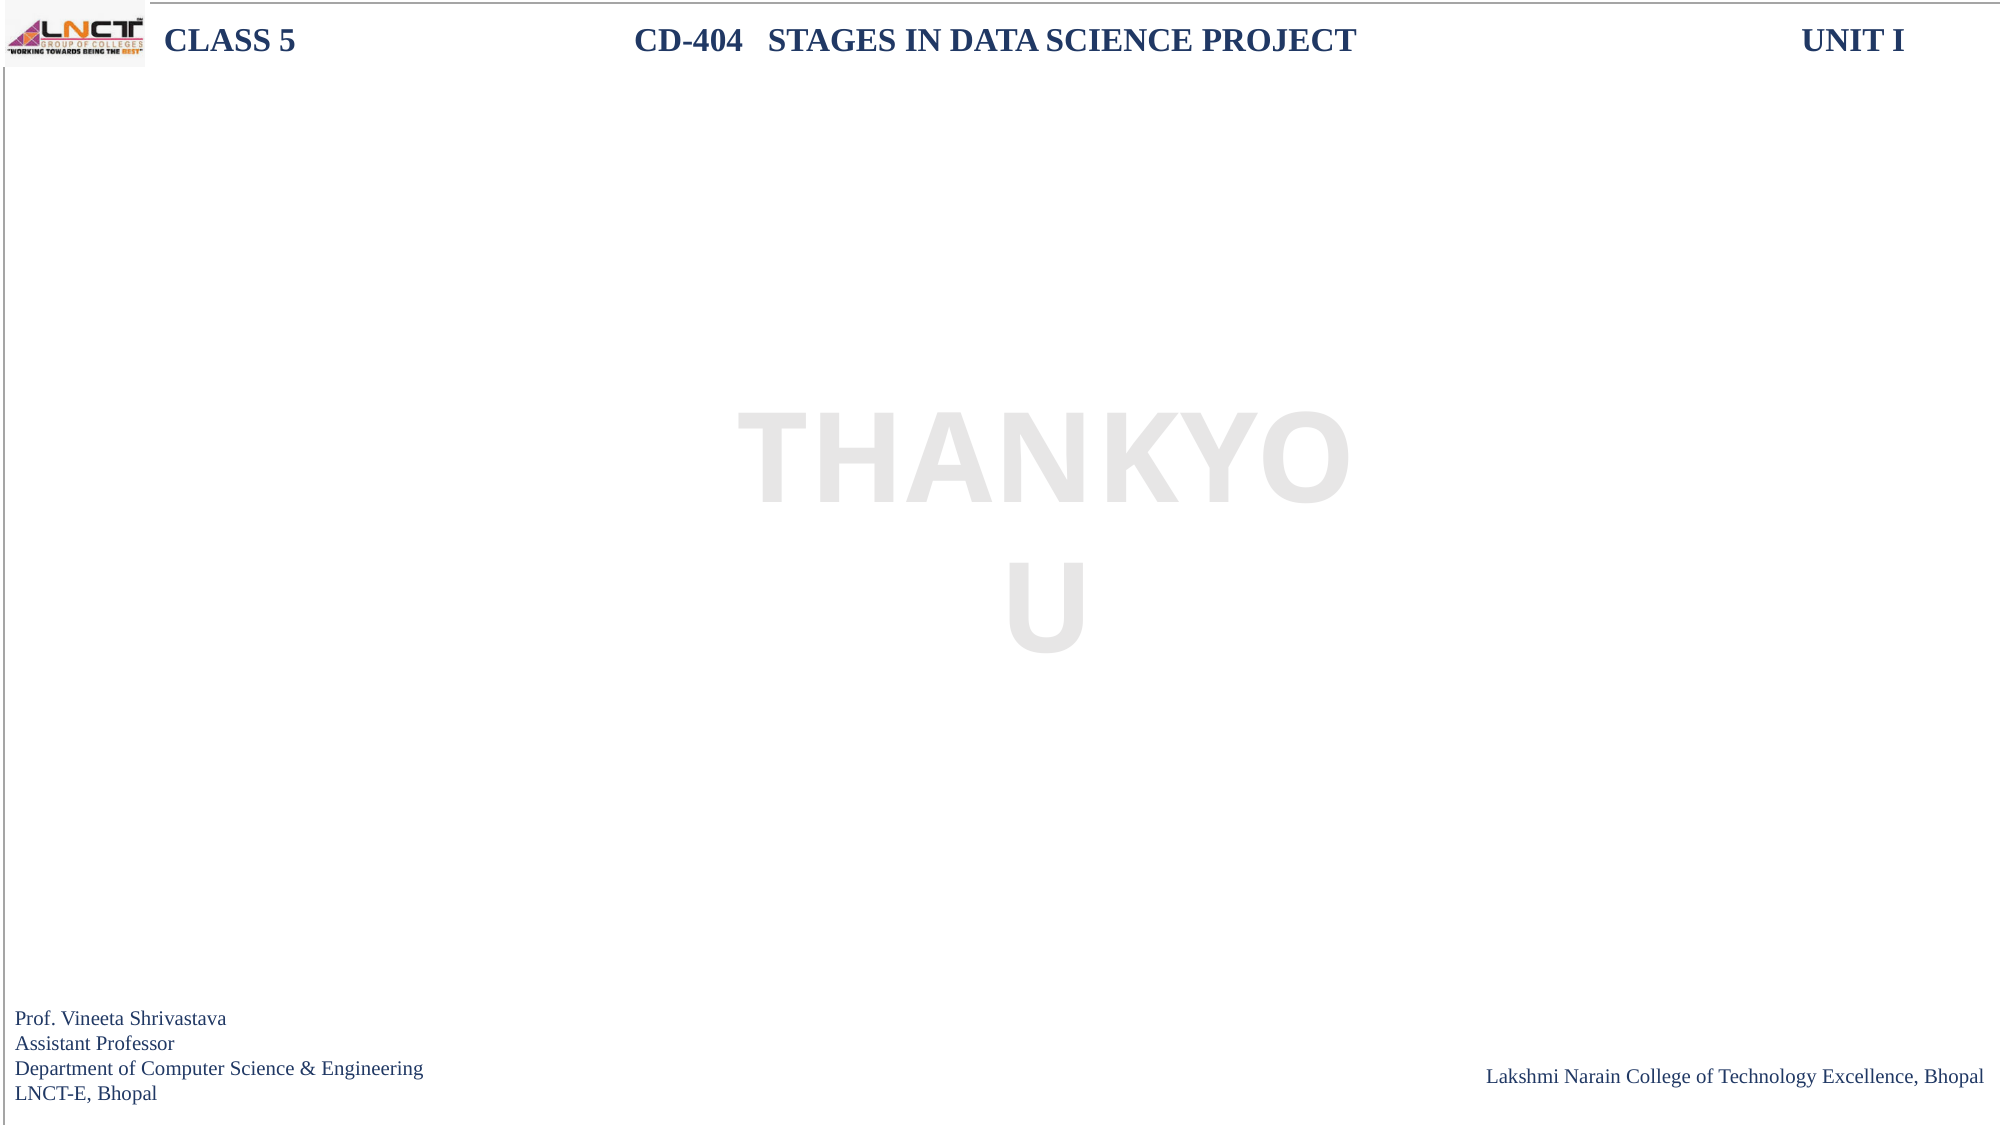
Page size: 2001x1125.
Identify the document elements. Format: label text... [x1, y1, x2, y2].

text_box Lakshmi Narain College of Technology Excellence, Bhopal [1471, 1055, 2000, 1096]
text_box Prof. Vineeta Shrivastava Assistant Professor Department of Computer Science & Engineering LNCT-E, Bhopal [0, 997, 496, 1113]
text_box THANKYOU [705, 369, 1389, 685]
picture [0, 0, 150, 67]
text_box CLASS 5 CD-404 STAGES IN DATA SCIENCE PROJECT UNIT I [150, 10, 1945, 66]
text_box [3, 2, 2000, 1125]
